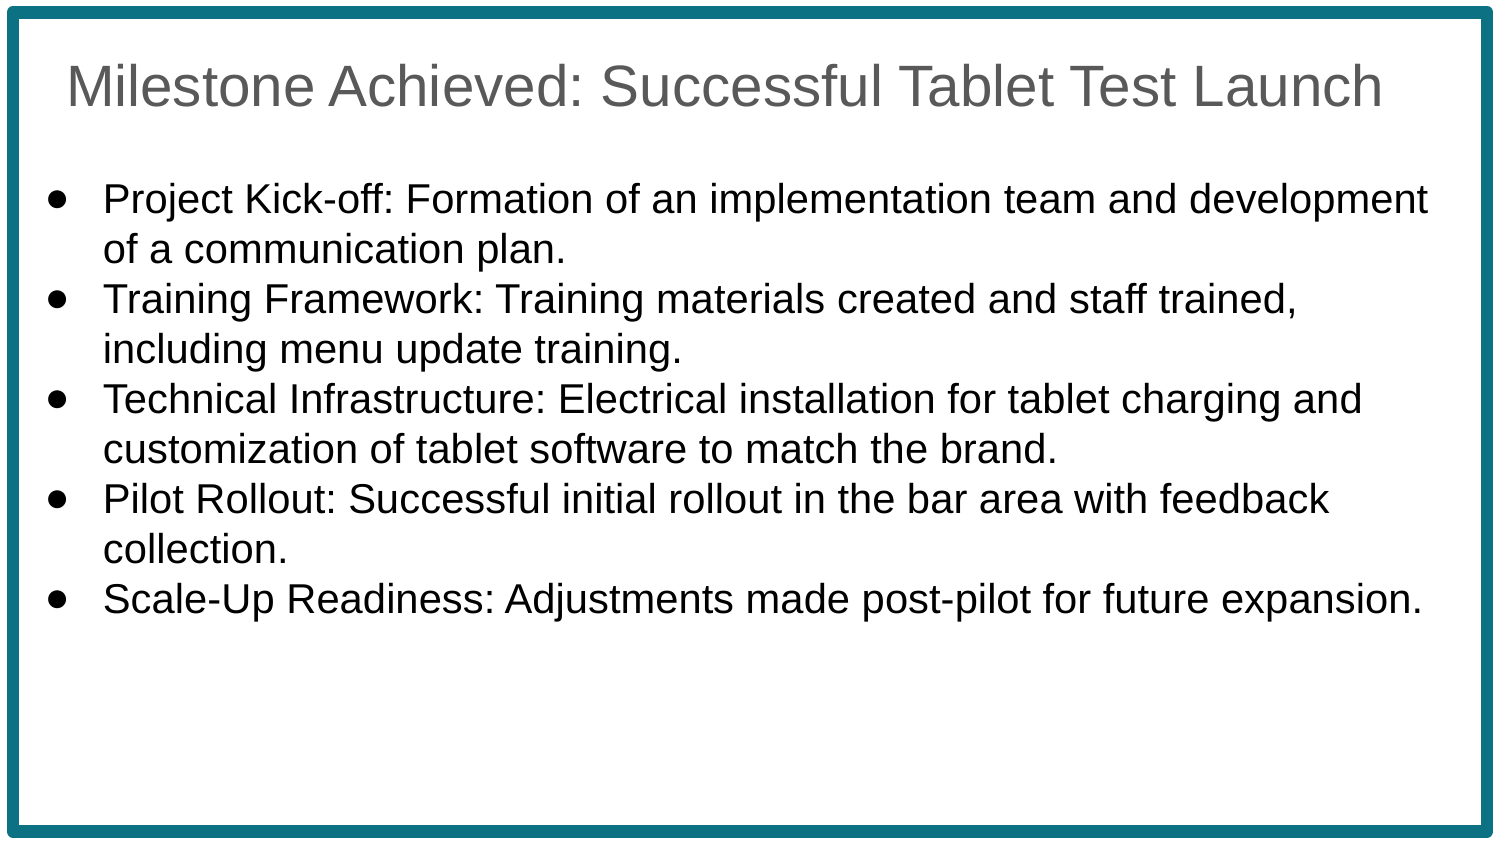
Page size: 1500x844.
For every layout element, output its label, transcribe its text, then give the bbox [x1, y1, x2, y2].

text_box Project Kick-off: Formation of an implementation team and development of a communication plan. Training Framework: Training materials created and staff trained, including menu update training. Technical Infrastructure: Electrical installation for tablet charging and customization of tablet software to match the brand. Pilot Rollout: Successful initial rollout in the bar area with feedback collection. Scale-Up Readiness: Adjustments made post-pilot for future expansion. [12, 12, 1488, 832]
subtitle Milestone Achieved: Successful Tablet Test Launch [51, 33, 1449, 164]
